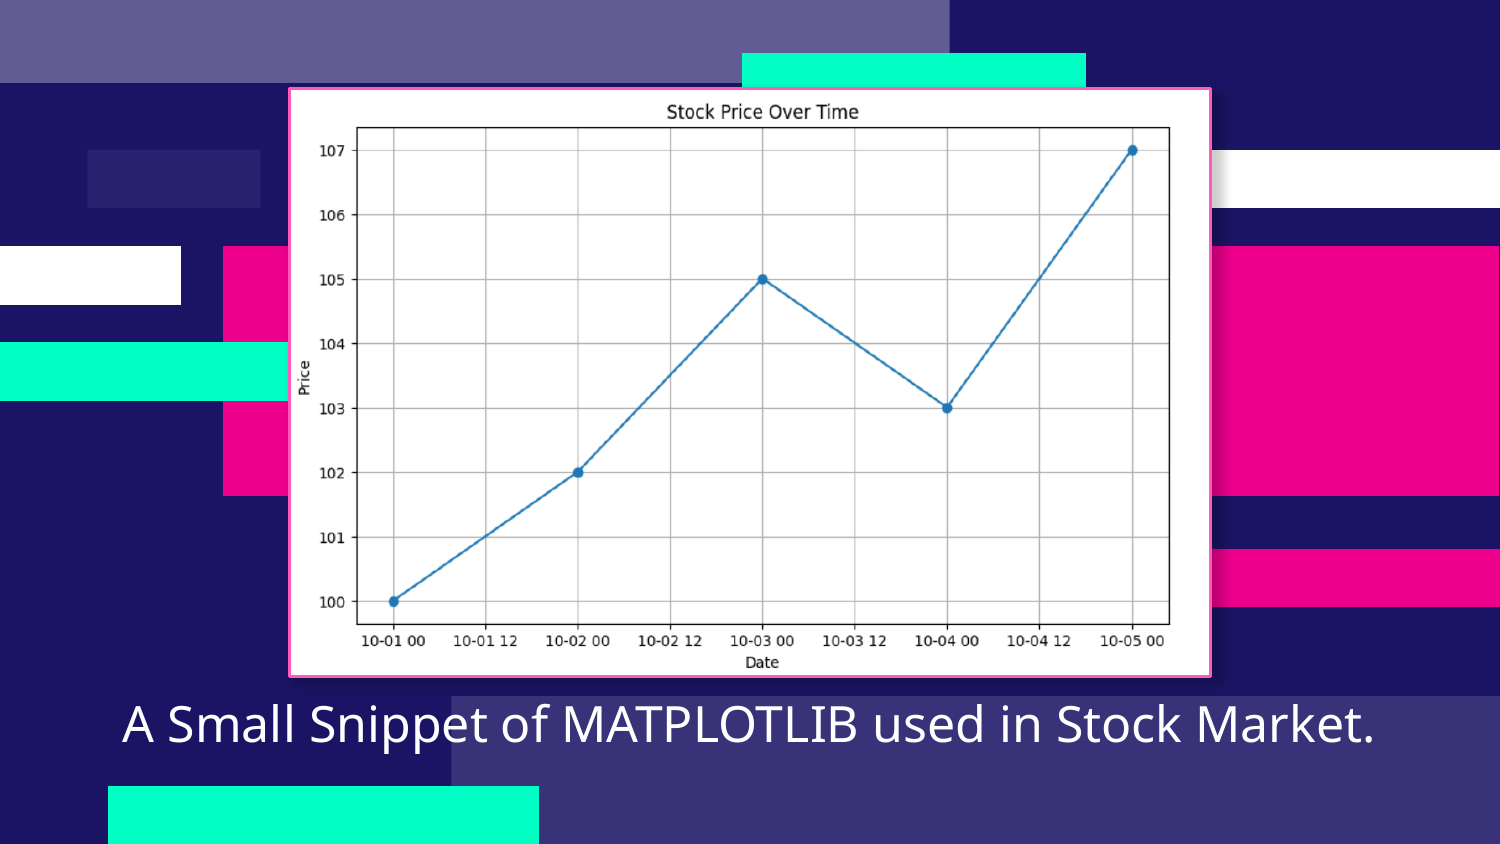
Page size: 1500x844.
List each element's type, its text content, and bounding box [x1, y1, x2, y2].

picture [290, 89, 1209, 676]
list A Small Snippet of MATPLOTLIB used in Stock Market. [51, 718, 1449, 825]
